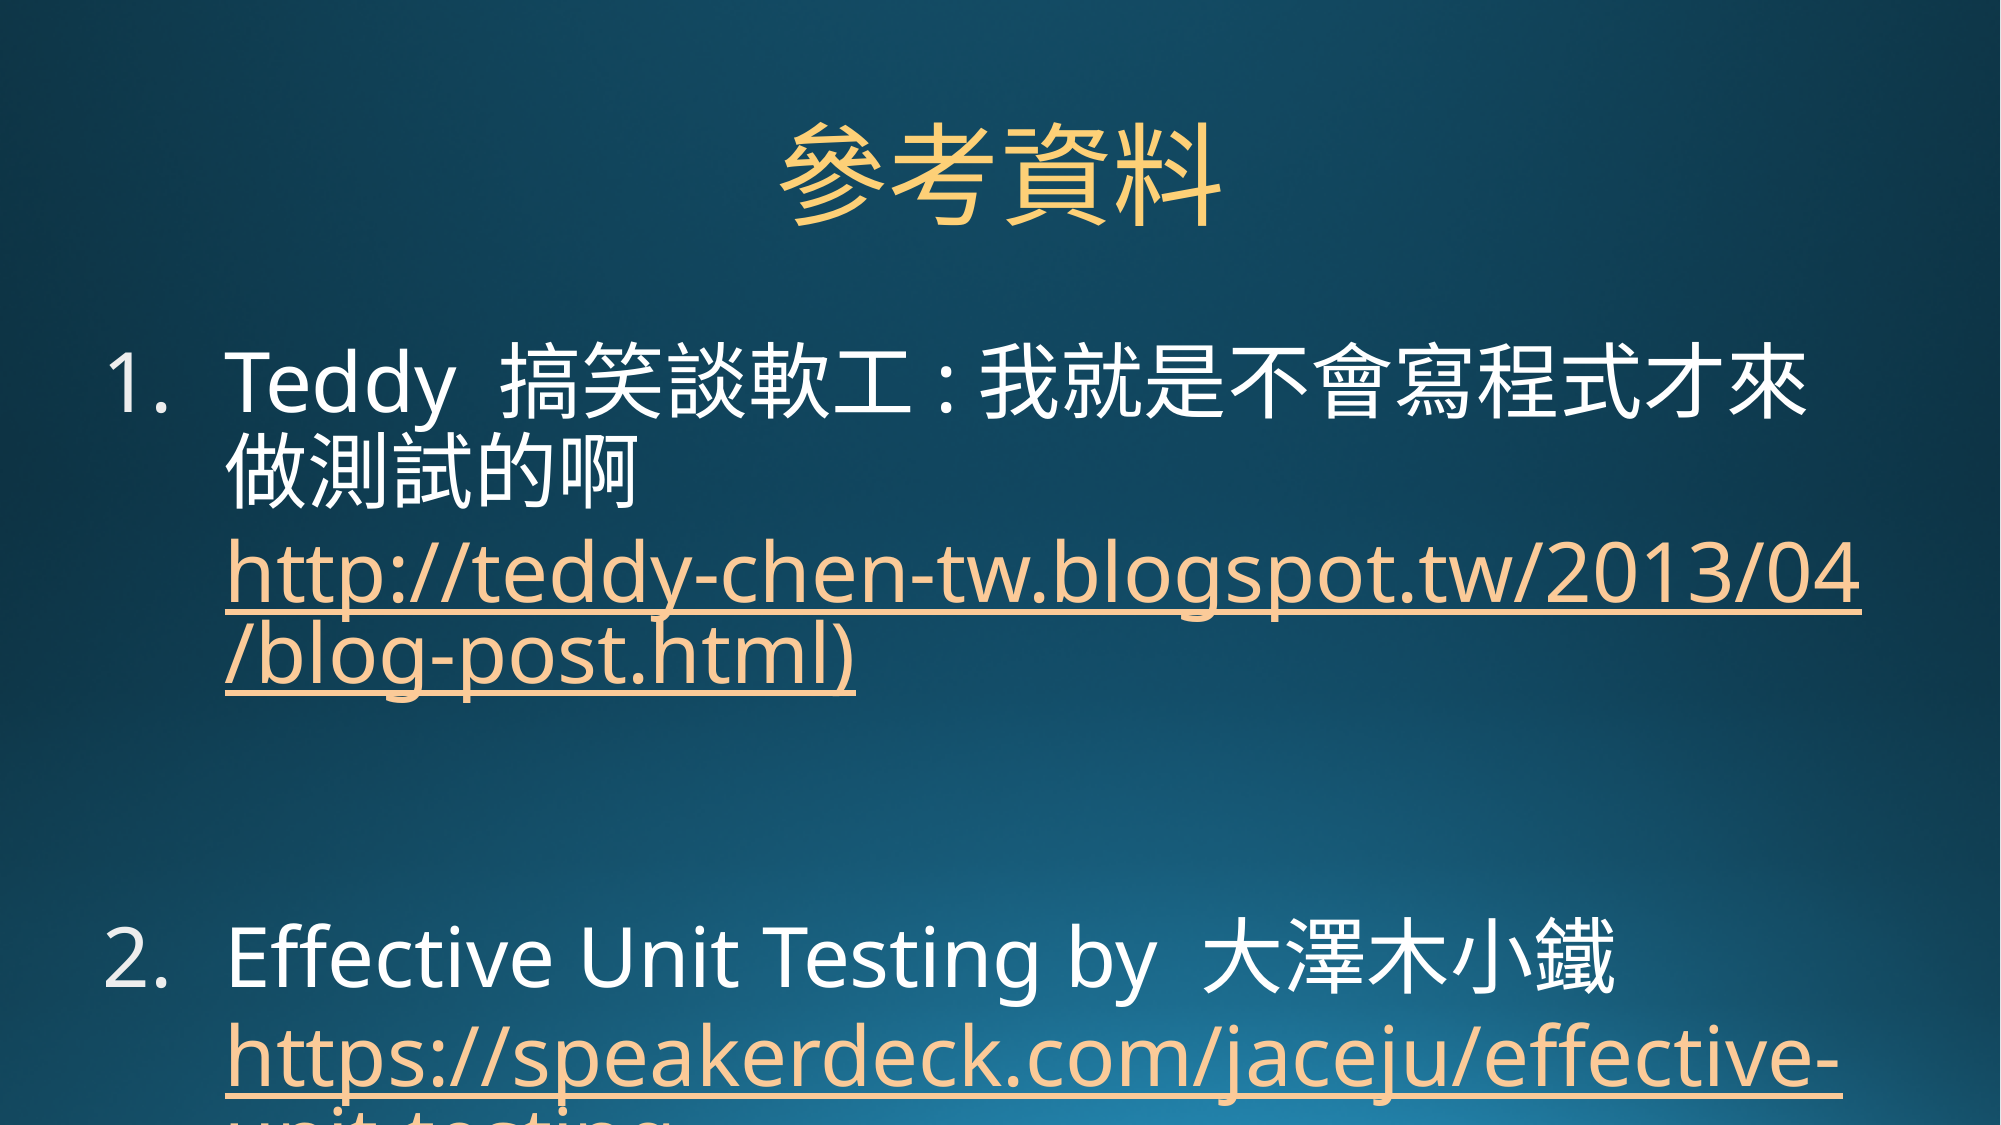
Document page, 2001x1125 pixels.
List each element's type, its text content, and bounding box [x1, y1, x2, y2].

list Teddy 搞笑談軟工:我就是不會寫程式才來做測試的啊 http://teddy-chen-tw.blogspot.tw/2013/04/blog-post.html) Effective Unit Testing by 大澤木小鐵https://speakerdeck.com/jaceju/effective-unit-testing [87, 302, 1900, 1064]
title 參考資料 [137, 59, 1863, 302]
picture [0, 0, 2001, 1125]
